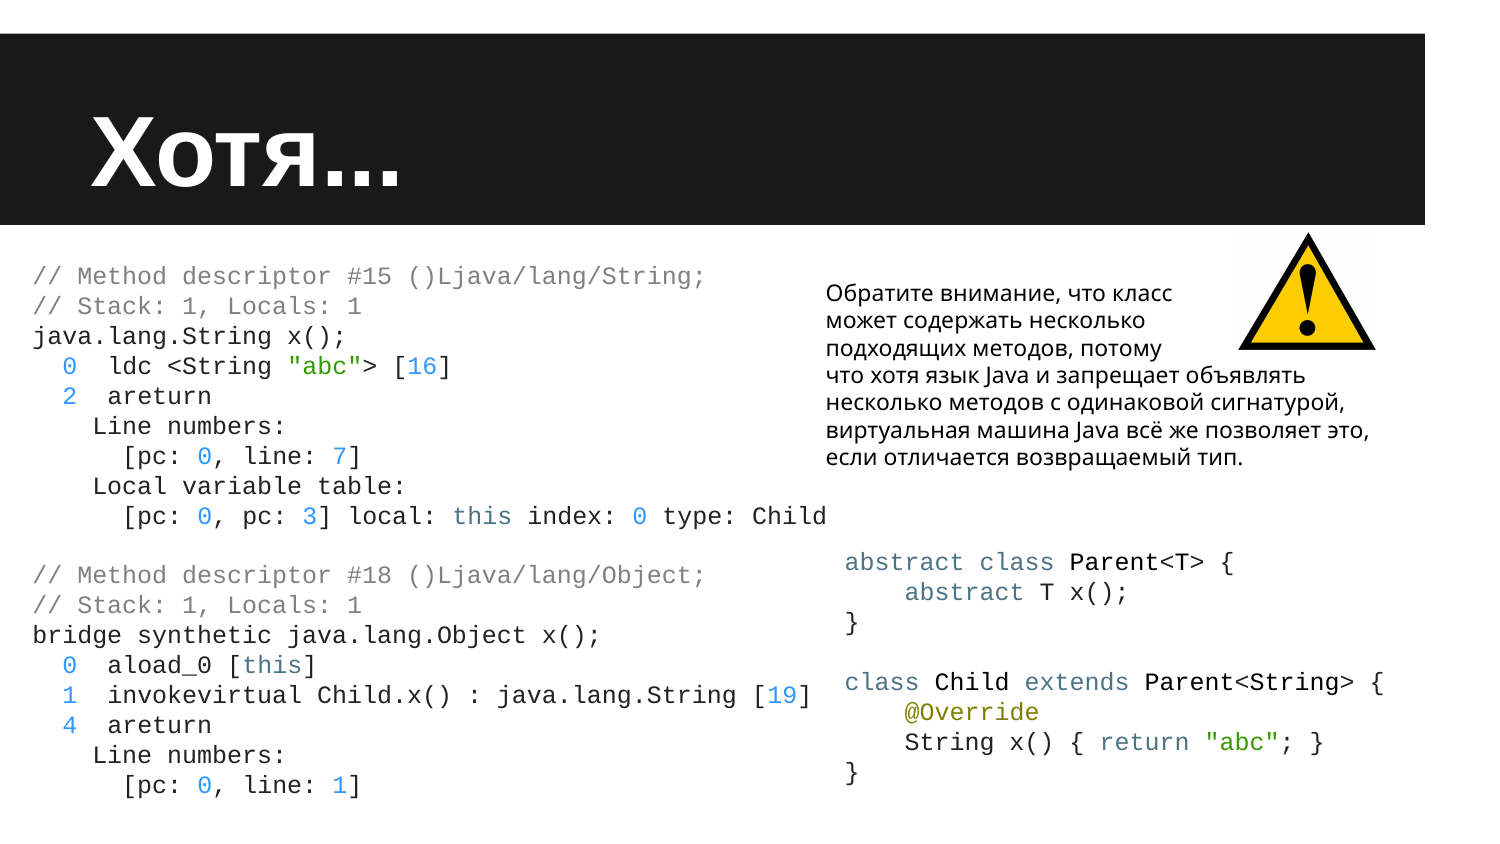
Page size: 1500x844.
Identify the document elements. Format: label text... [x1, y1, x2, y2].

title Хотя... [75, 33, 1425, 221]
text_box // Method descriptor #15 ()Ljava/lang/String; // Stack: 1, Locals: 1 java.lang.String x(); 0 ldc <String "abc"> [16] 2 areturn Line numbers: [pc: 0, line: 7] Local variable table: [pc: 0, pc: 3] local: this index: 0 type: Child // Method descriptor #18 ()Ljava/lang/Object; // Stack: 1, Locals: 1 bridge synthetic java.lang.Object x(); 0 aload_0 [this] 1 invokevirtual Child.x() : java.lang.String [19] 4 areturn Line numbers: [pc: 0, line: 1] [17, 247, 899, 811]
text_box abstract class Parent<T> { abstract T x(); } class Child extends Parent<String> { @Override String x() { return "abc"; } } [899, 538, 1438, 792]
picture [1238, 232, 1376, 350]
text_box Обратите внимание, что класс может содержать несколько подходящих методов, потому что хотя язык Java и запрещает объявлять несколько методов с одинаковой сигнатурой, виртуальная машина Java всё же позволяет это, если отличается возвращаемый тип. [810, 232, 1419, 516]
